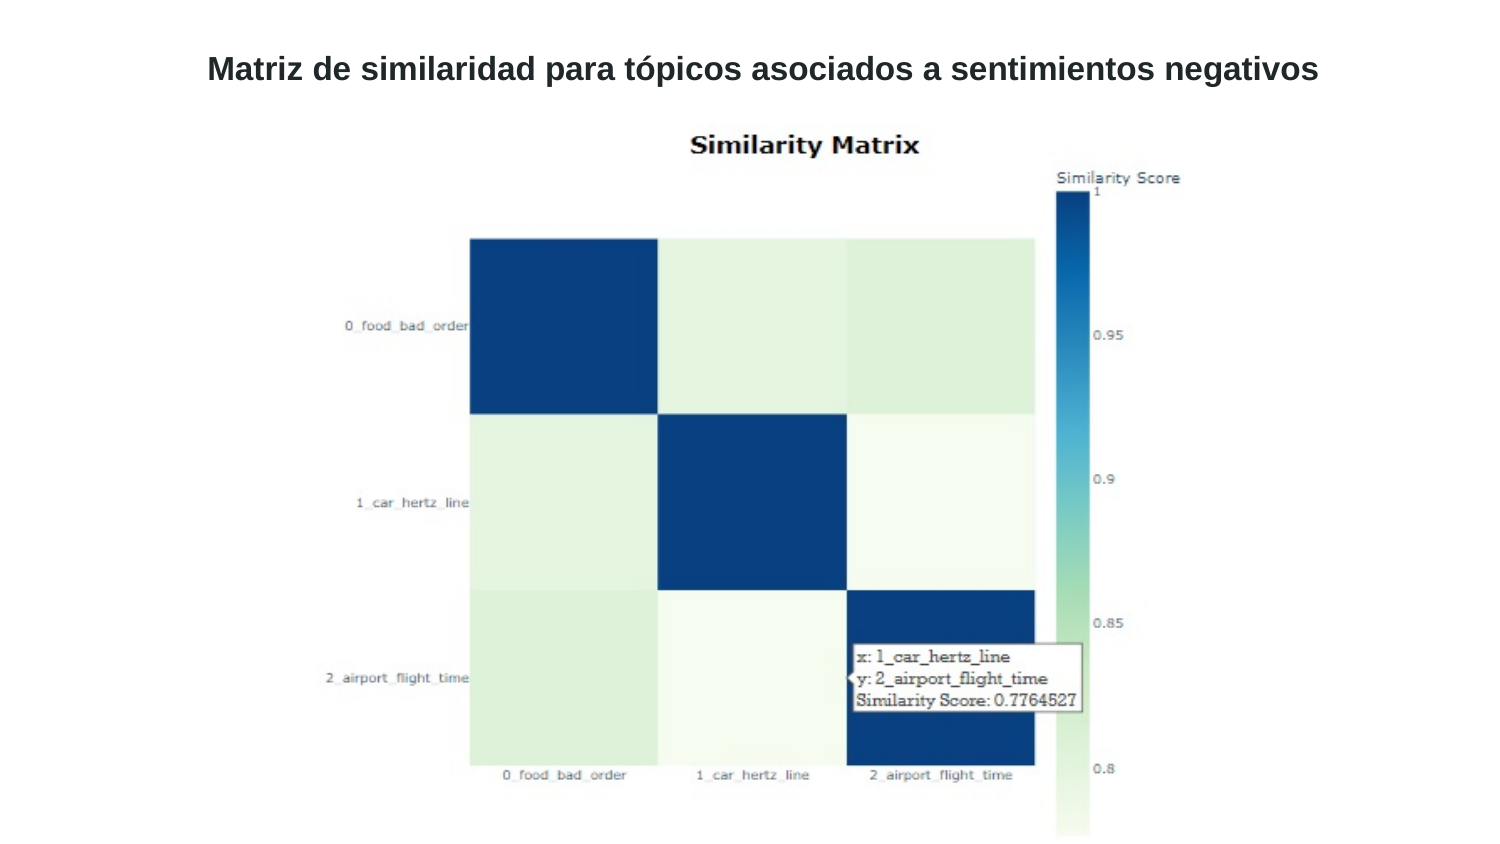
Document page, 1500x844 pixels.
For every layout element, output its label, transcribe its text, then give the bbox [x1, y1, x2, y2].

text_box Matriz de similaridad para tópicos asociados a sentimientos negativos [162, 25, 1366, 102]
picture [316, 124, 1184, 844]
